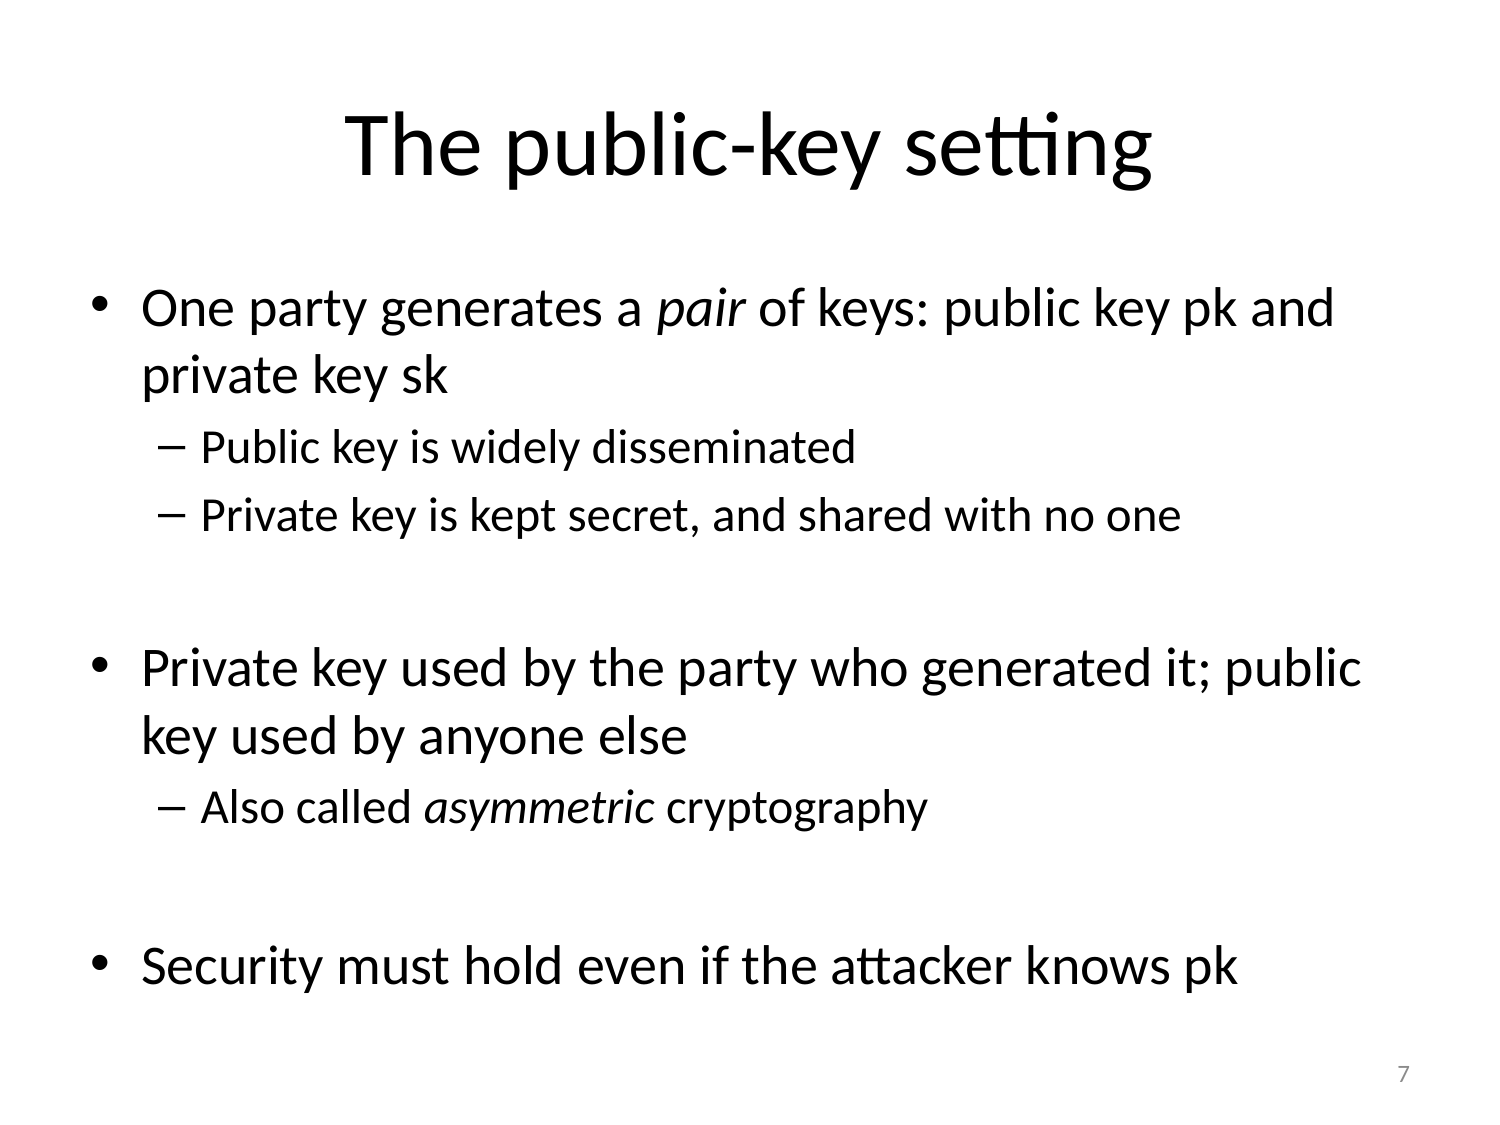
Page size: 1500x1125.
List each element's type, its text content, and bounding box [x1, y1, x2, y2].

list One party generates a pair of keys: public key pk and private key sk Public key is widely disseminated Private key is kept secret, and shared with no one Private key used by the party who generated it; public key used by anyone else Also called asymmetric cryptography Security must hold even if the attacker knows pk [75, 262, 1425, 1005]
title The public-key setting [75, 45, 1425, 233]
slide_number 7 [1074, 1042, 1425, 1103]
